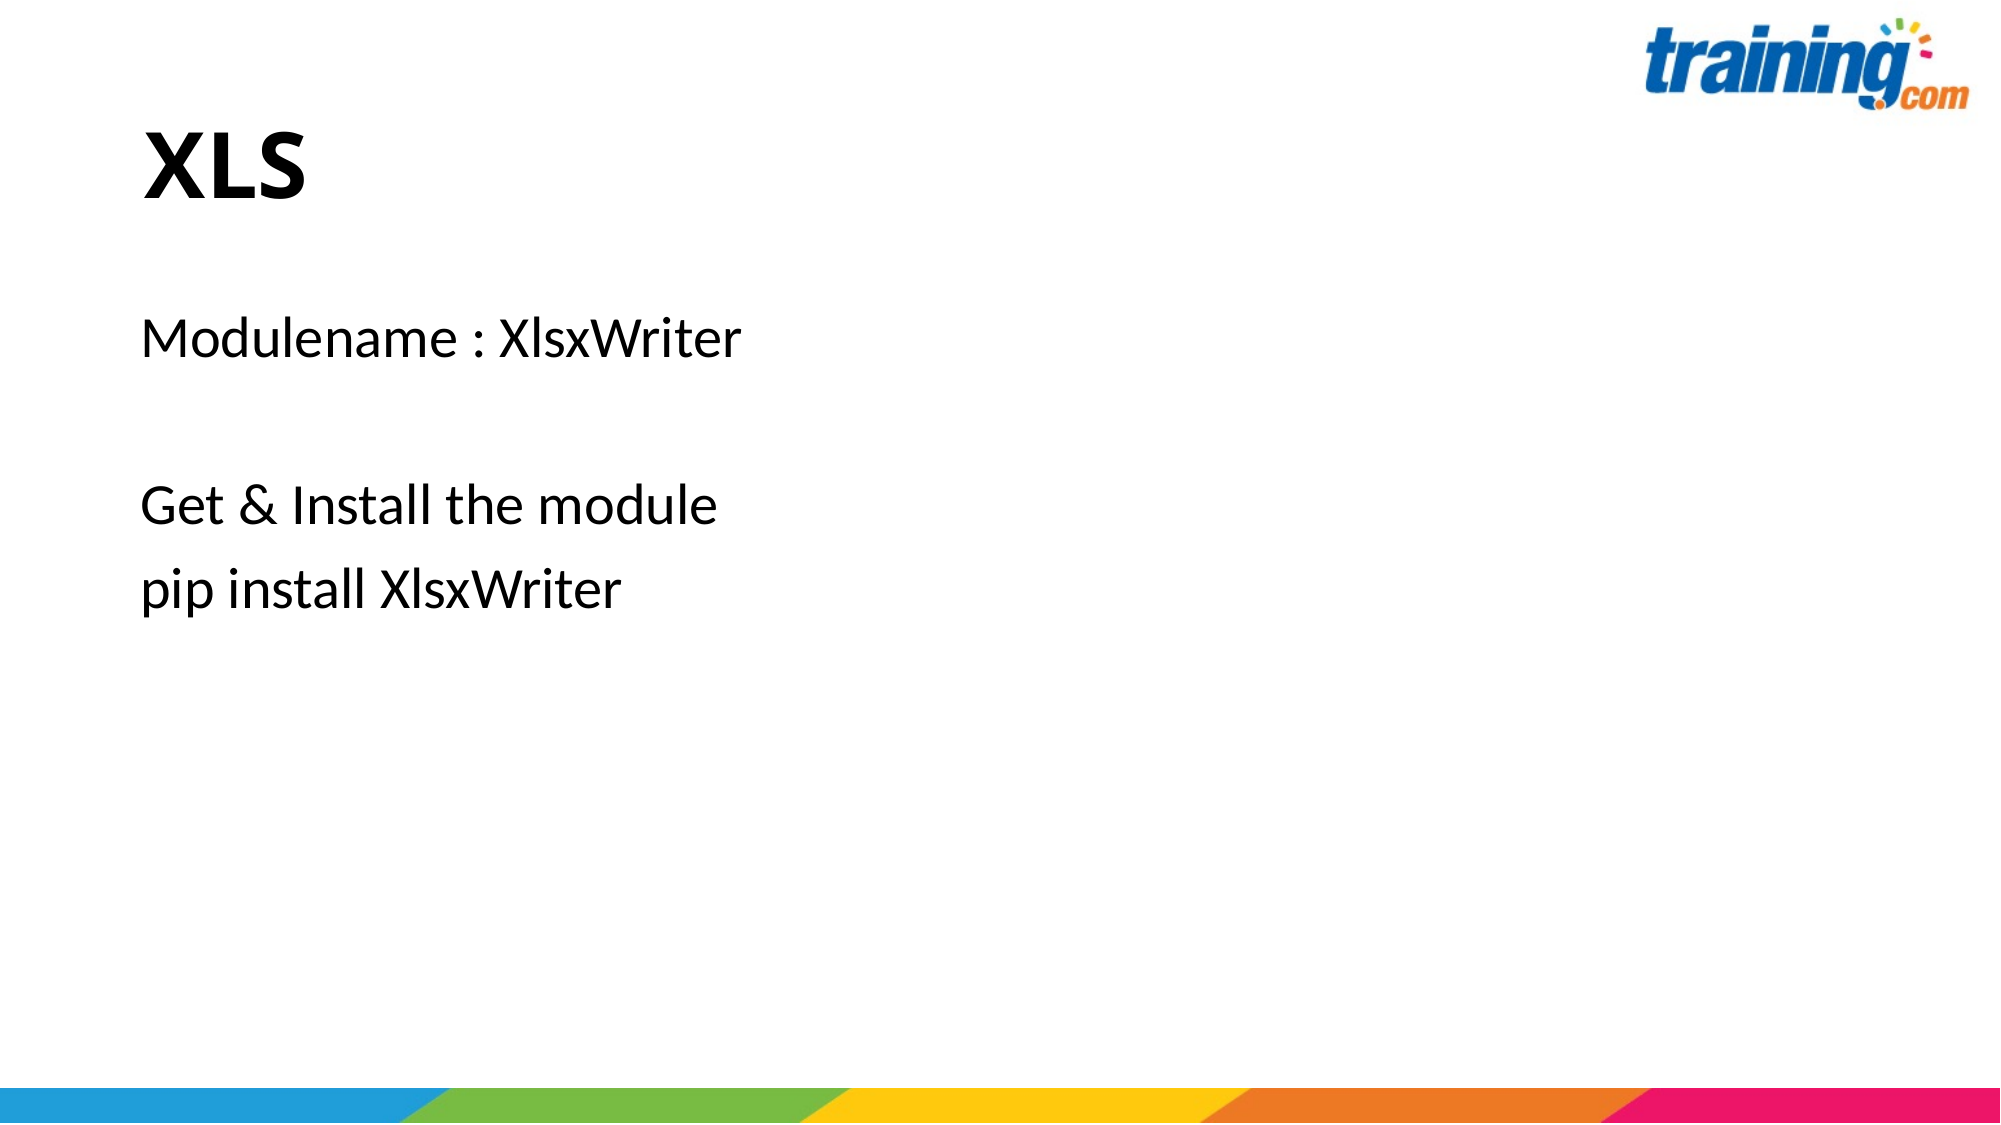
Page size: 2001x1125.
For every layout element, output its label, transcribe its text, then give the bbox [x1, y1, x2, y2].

list Modulename : XlsxWriter Get & Install the module pip install XlsxWriter [132, 298, 1859, 1014]
title XLS [136, 59, 1863, 278]
picture [0, 1088, 2000, 1123]
picture [1629, 0, 1990, 134]
